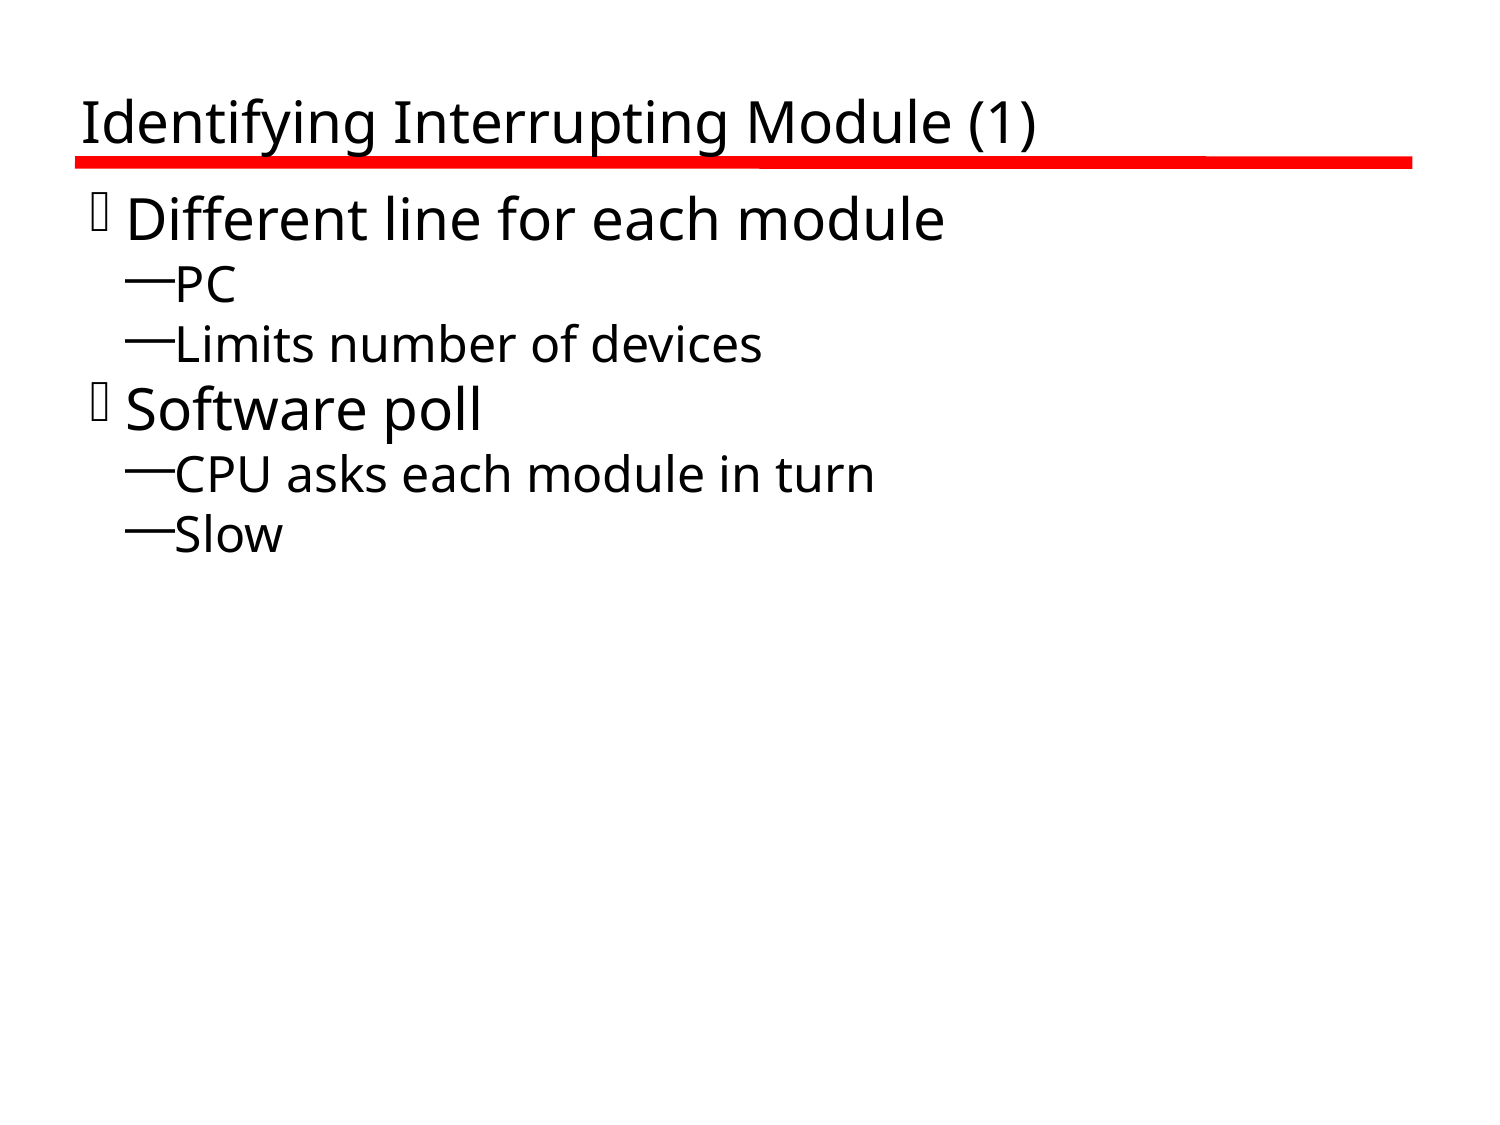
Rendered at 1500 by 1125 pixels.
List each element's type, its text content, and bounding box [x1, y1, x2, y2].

text_box Different line for each module PC Limits number of devices Software poll CPU asks each module in turn Slow [74, 174, 1417, 1100]
text_box Identifying Interrupting Module (1) [66, 24, 1413, 163]
